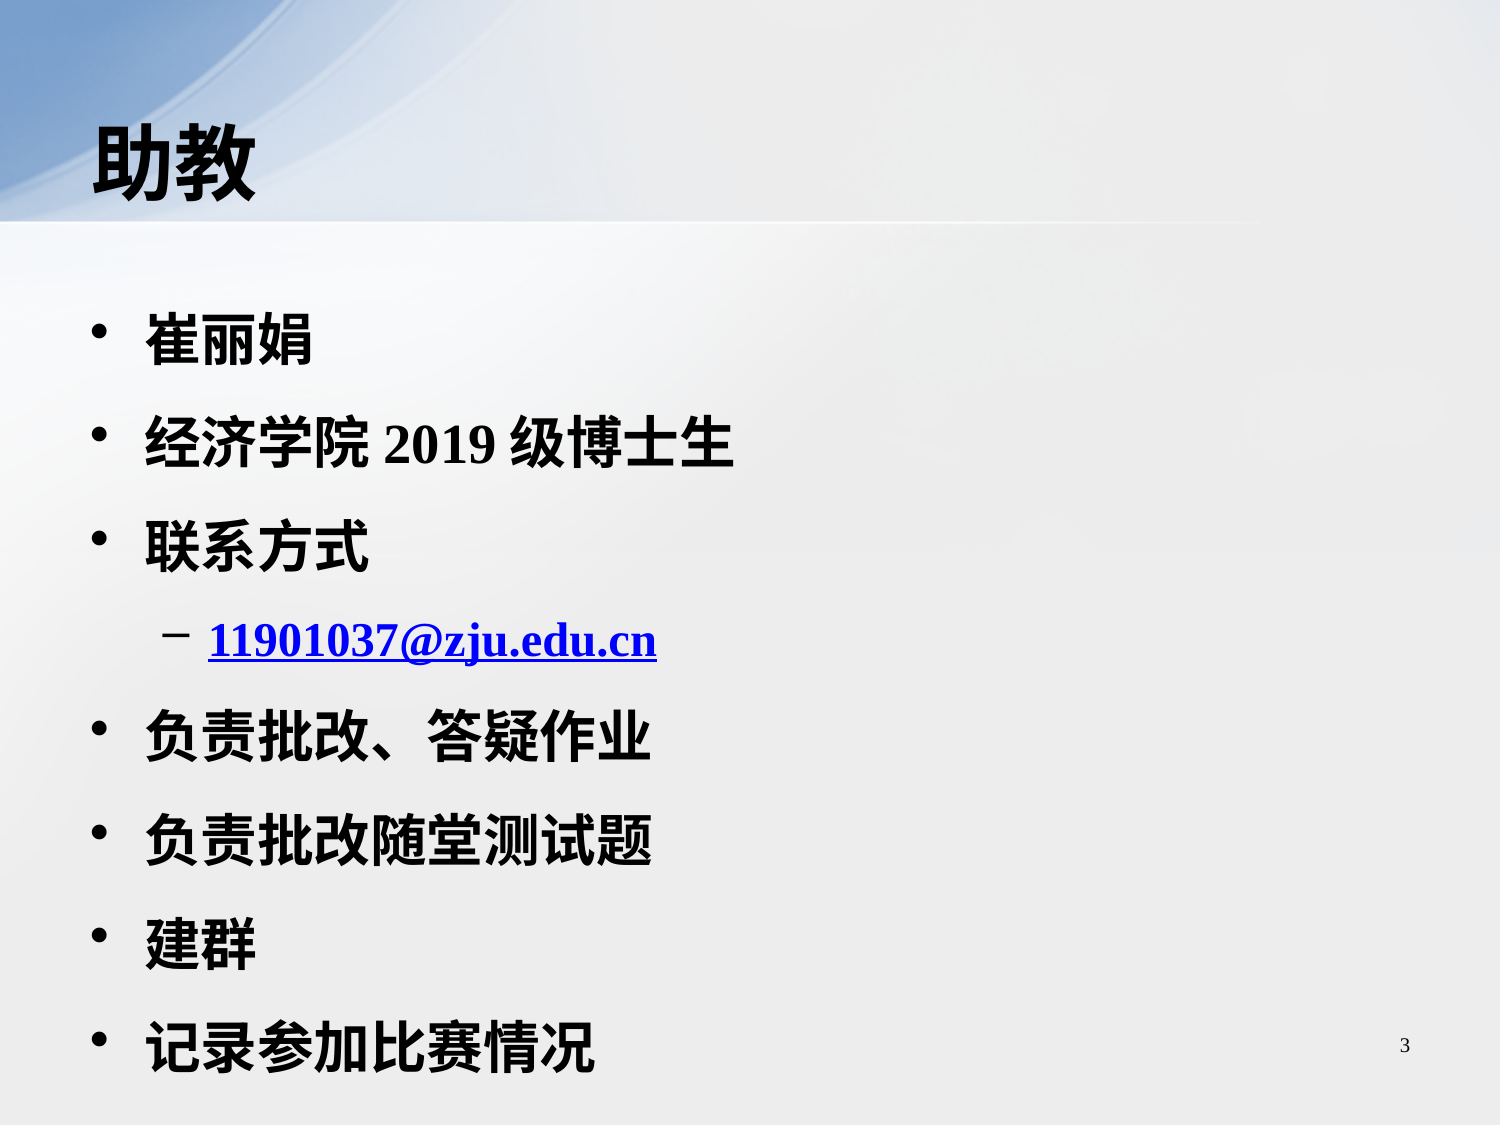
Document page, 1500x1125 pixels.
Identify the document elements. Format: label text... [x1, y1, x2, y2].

picture [0, 0, 1500, 1125]
slide_number 3 [1074, 1024, 1425, 1103]
title 助教 [76, 30, 1427, 219]
list 崔丽娟 经济学院2019级博士生 联系方式 11901037@zju.edu.cn 负责批改、答疑作业 负责批改随堂测试题 建群 记录参加比赛情况 [75, 262, 1425, 1094]
